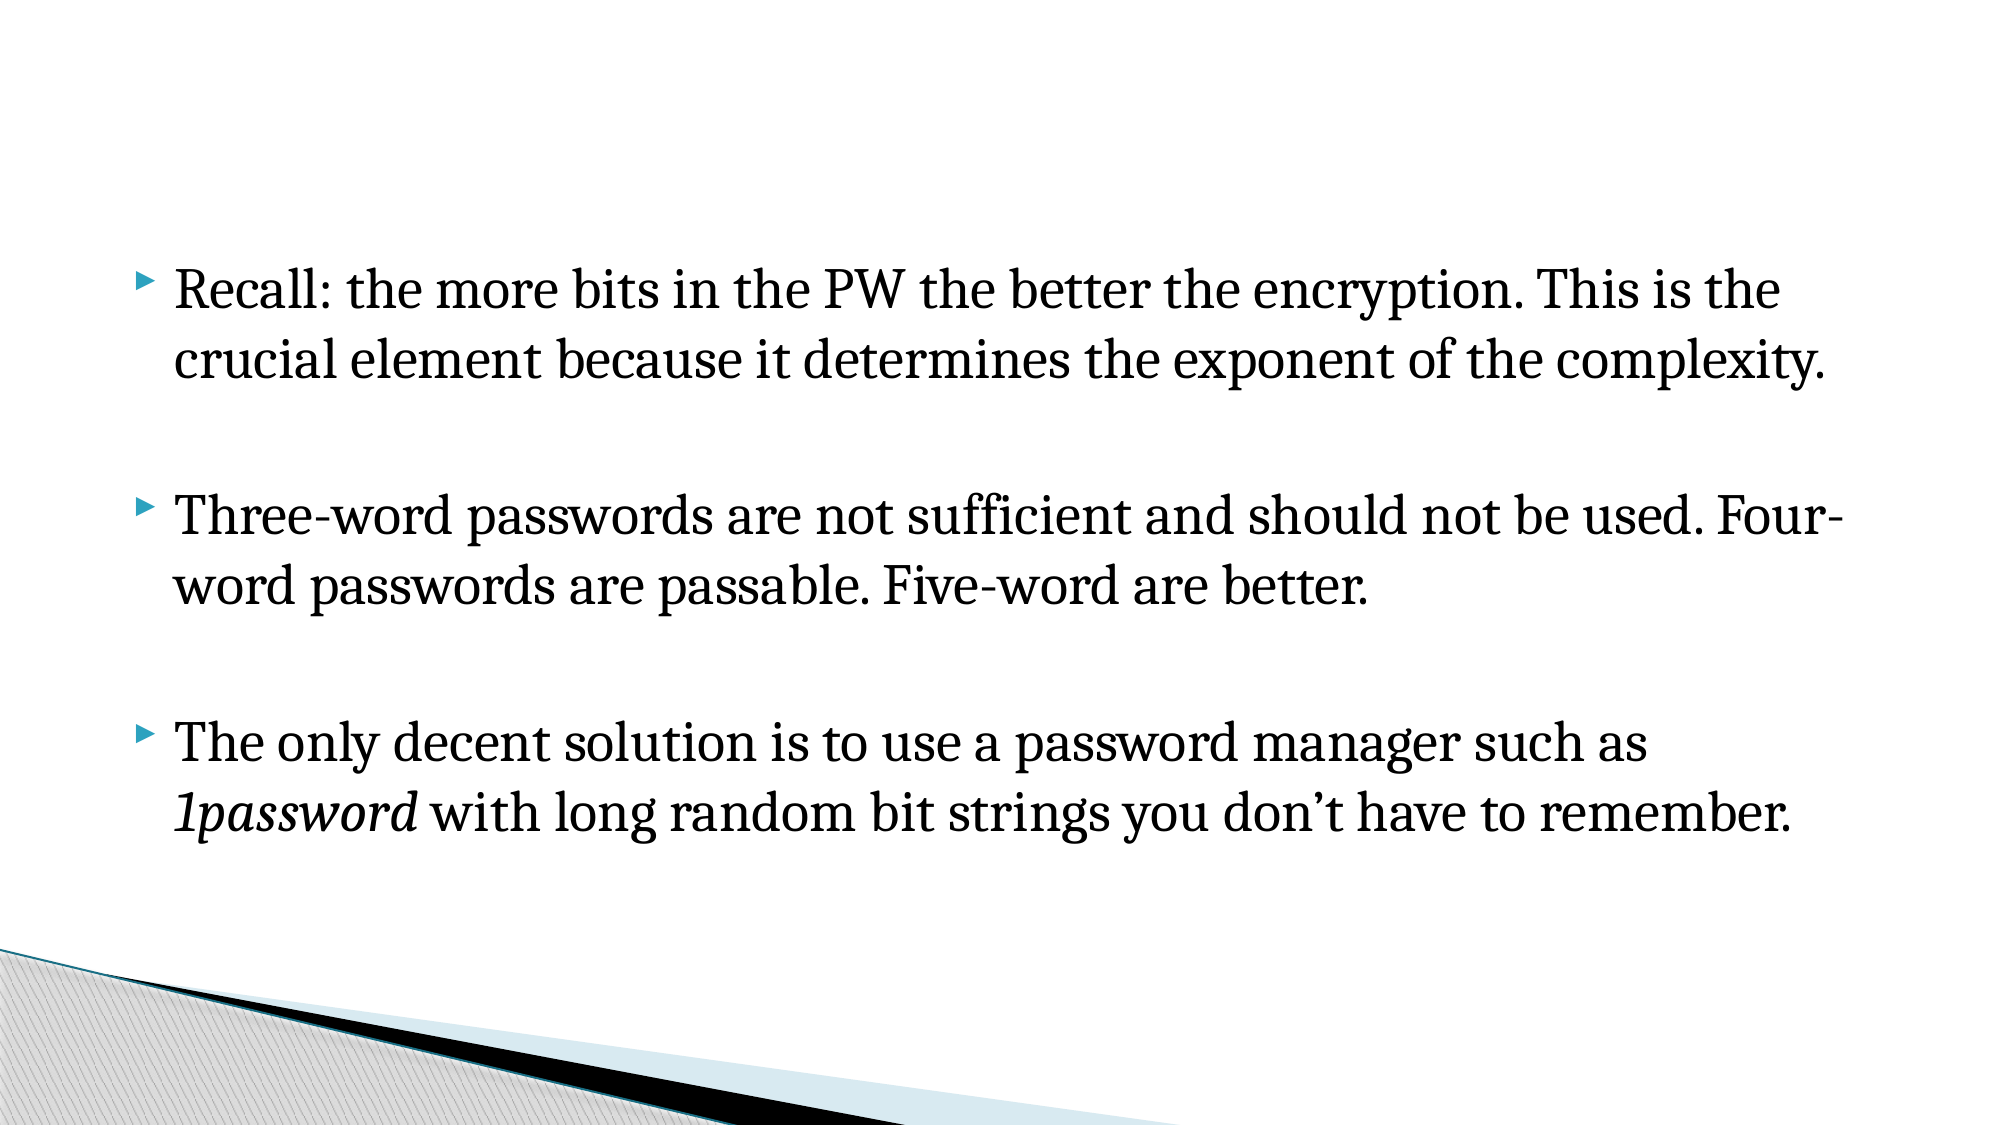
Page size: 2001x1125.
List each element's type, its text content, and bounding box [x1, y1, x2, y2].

list Recall: the more bits in the PW the better the encryption. This is the crucial element because it determines the exponent of the complexity. Three-word passwords are not sufficient and should not be used. Four-word passwords are passable. Five-word are better. The only decent solution is to use a password manager such as 1password with long random bit strings you don’t have to remember. [99, 243, 1900, 986]
